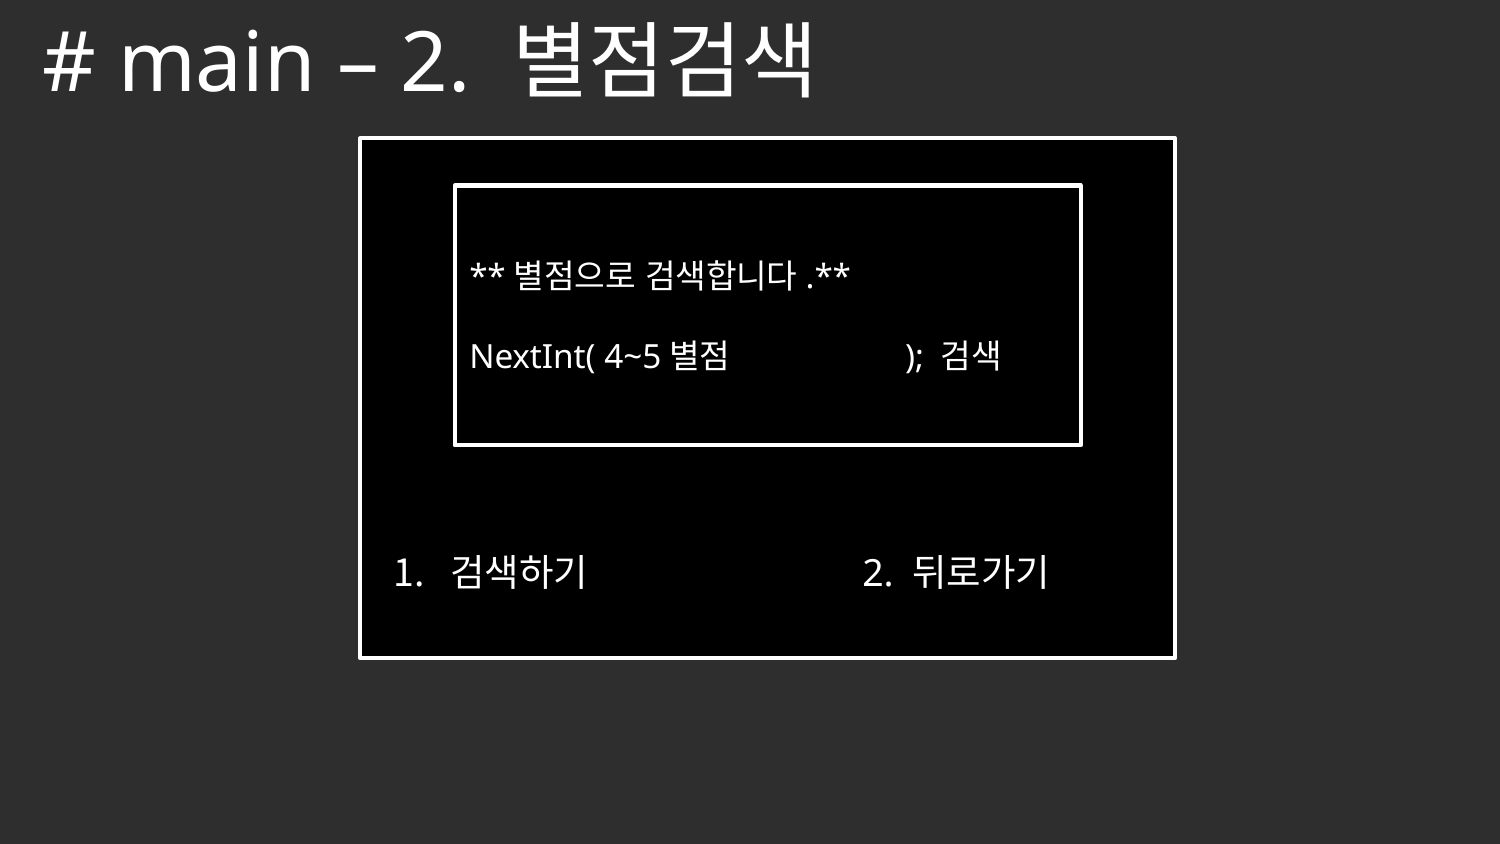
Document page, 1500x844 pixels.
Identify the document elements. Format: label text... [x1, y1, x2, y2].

text_box 검색하기 [379, 541, 604, 602]
text_box # main – 2. 별점검색 [27, 0, 834, 116]
text_box [358, 136, 1177, 660]
text_box **별점으로 검색합니다.** NextInt( 4~5별점 ); 검색 [453, 183, 1083, 447]
text_box 2. 뒤로가기 [847, 541, 1066, 602]
